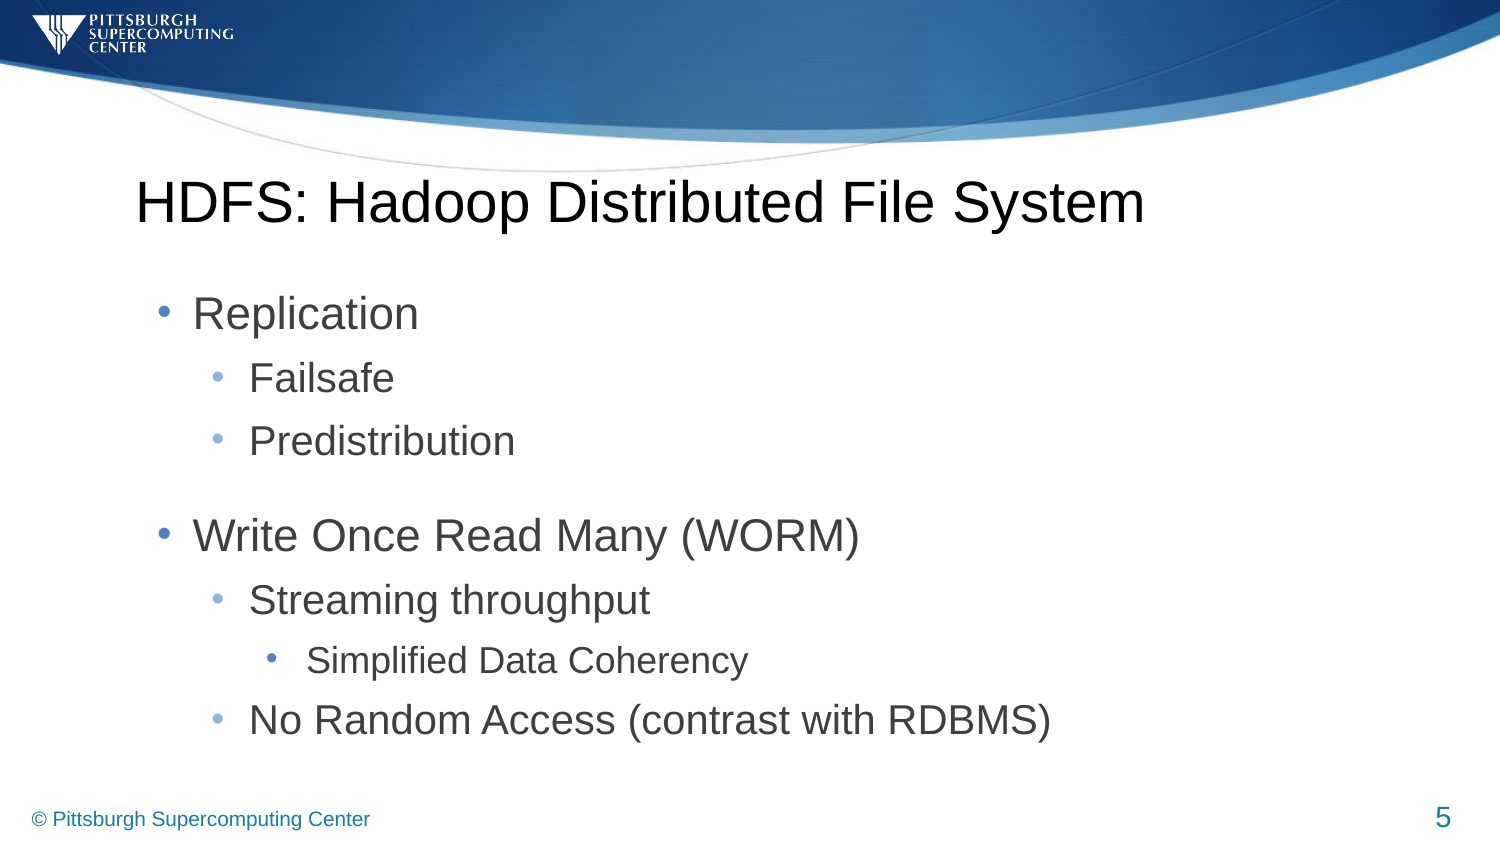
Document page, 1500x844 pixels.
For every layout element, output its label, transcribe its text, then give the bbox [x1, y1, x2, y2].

title HDFS: Hadoop Distributed File System [120, 157, 1238, 241]
list Replication Failsafe Predistribution Write Once Read Many (WORM) Streaming throughput Simplified Data Coherency No Random Access (contrast with RDBMS) [121, 268, 1379, 743]
picture [0, 0, 1500, 844]
